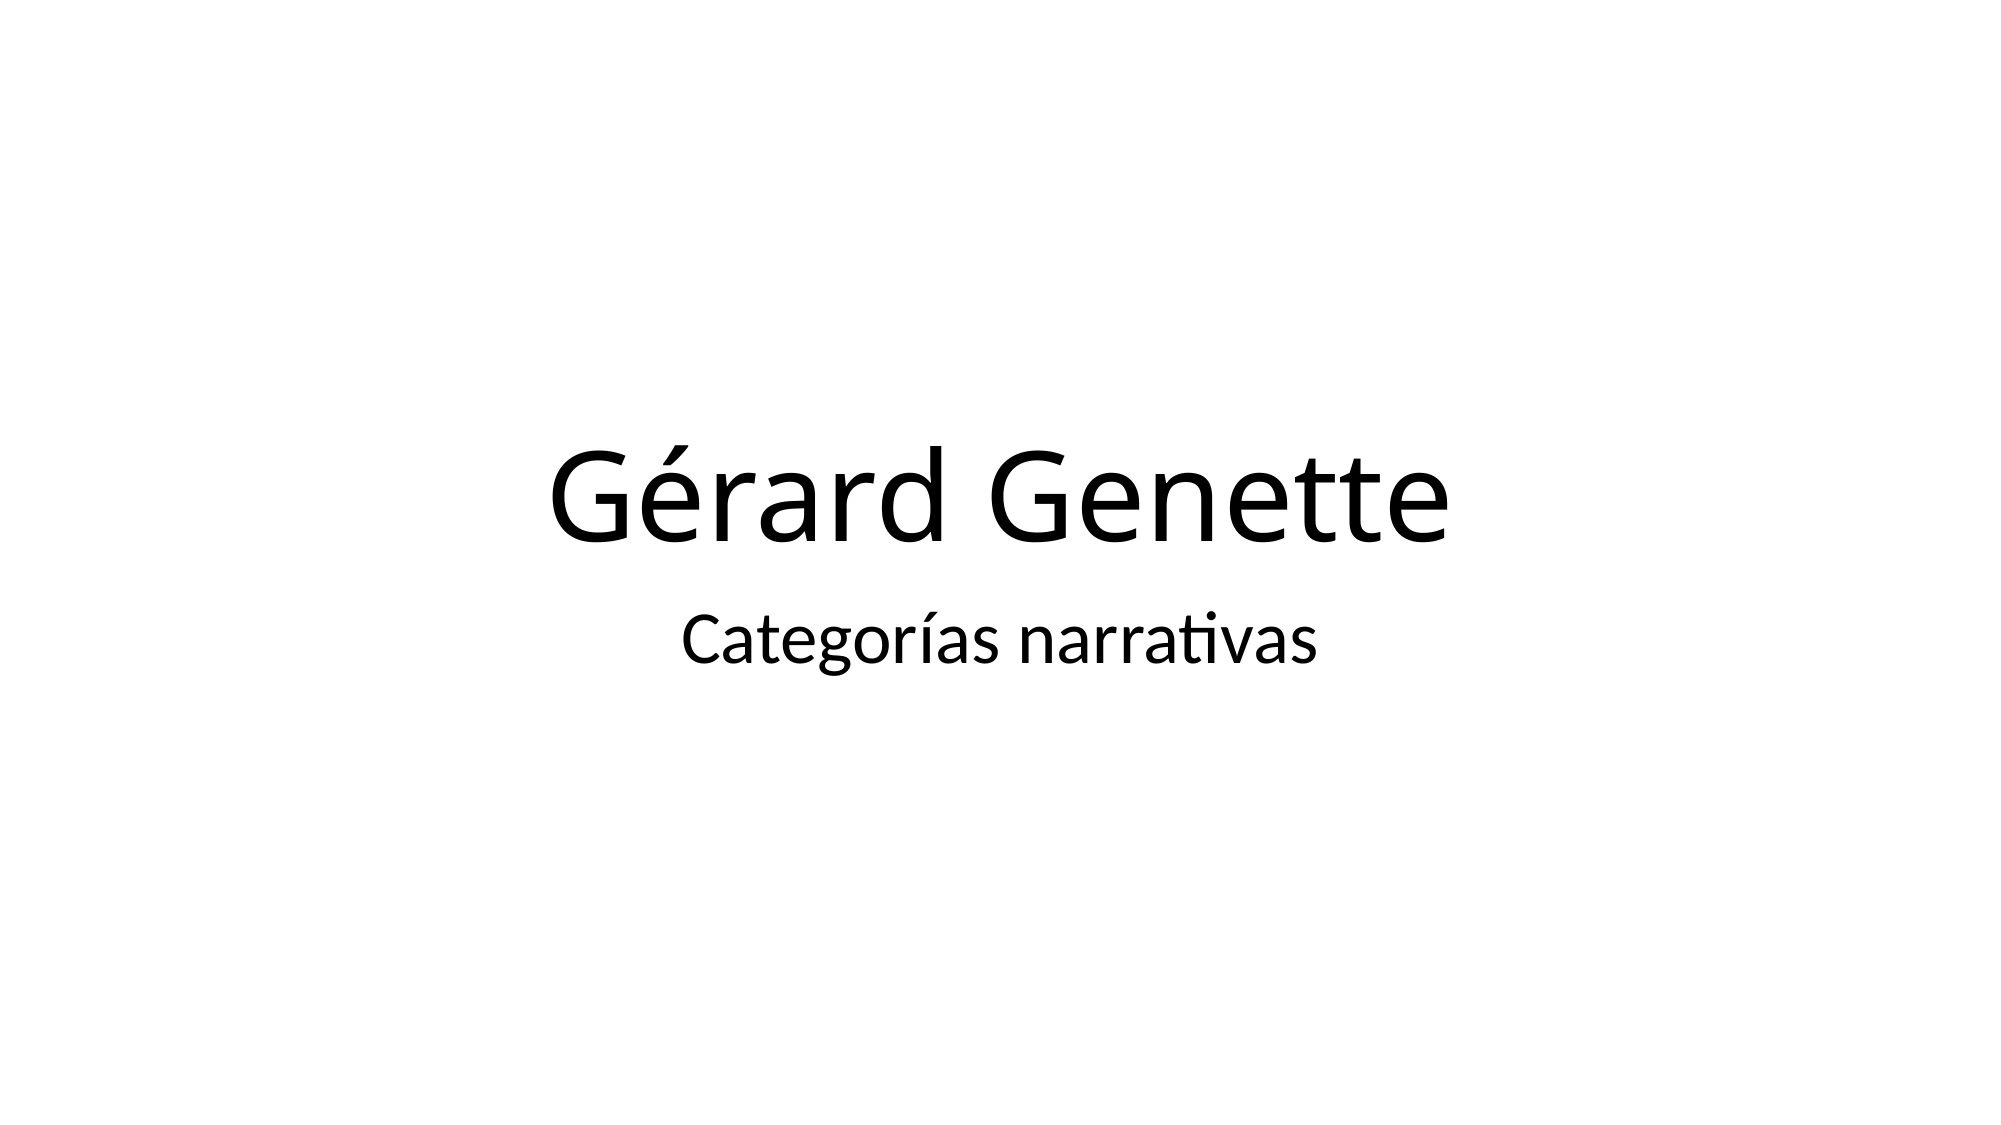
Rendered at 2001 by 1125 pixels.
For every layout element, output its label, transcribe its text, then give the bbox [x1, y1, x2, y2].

subtitle Categorías narrativas [249, 590, 1750, 863]
title Gérard Genette [249, 184, 1750, 576]
